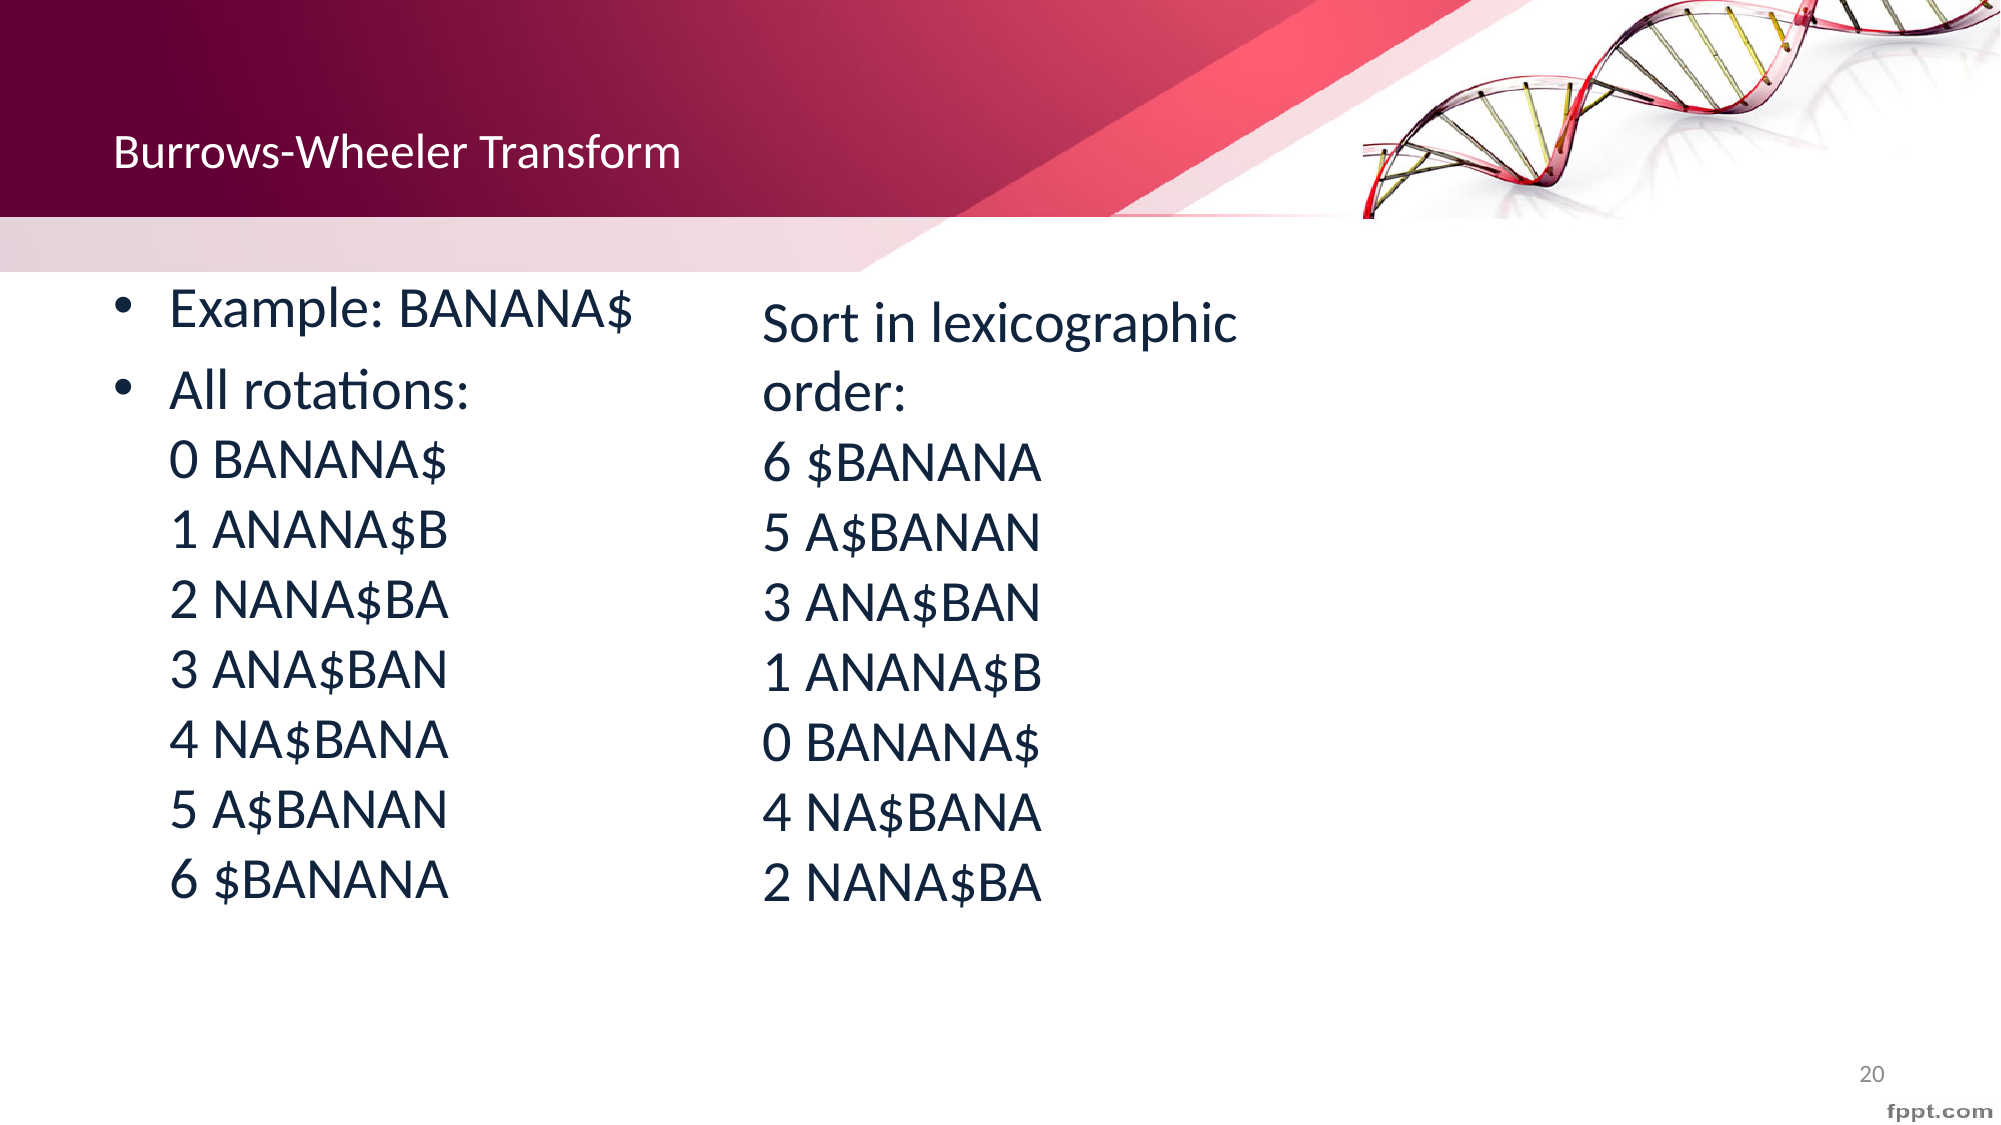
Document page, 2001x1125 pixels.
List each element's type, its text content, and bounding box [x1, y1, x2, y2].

title Burrows-Wheeler Transform [98, 111, 1899, 187]
slide_number 20 [1433, 1042, 1900, 1103]
list Example: BANANA$ All rotations: 0 BANANA$ 1 ANANA$B 2 NANA$BA 3 ANA$BAN 4 NA$BANA 5 A$BANAN 6 $BANANA [98, 261, 719, 1078]
picture [0, 0, 2001, 1125]
text_box Sort in lexicographic order: 6 $BANANA 5 A$BANAN 3 ANA$BAN 1 ANANA$B 0 BANANA$ 4 NA$BANA 2 NANA$BA [747, 276, 1369, 1092]
